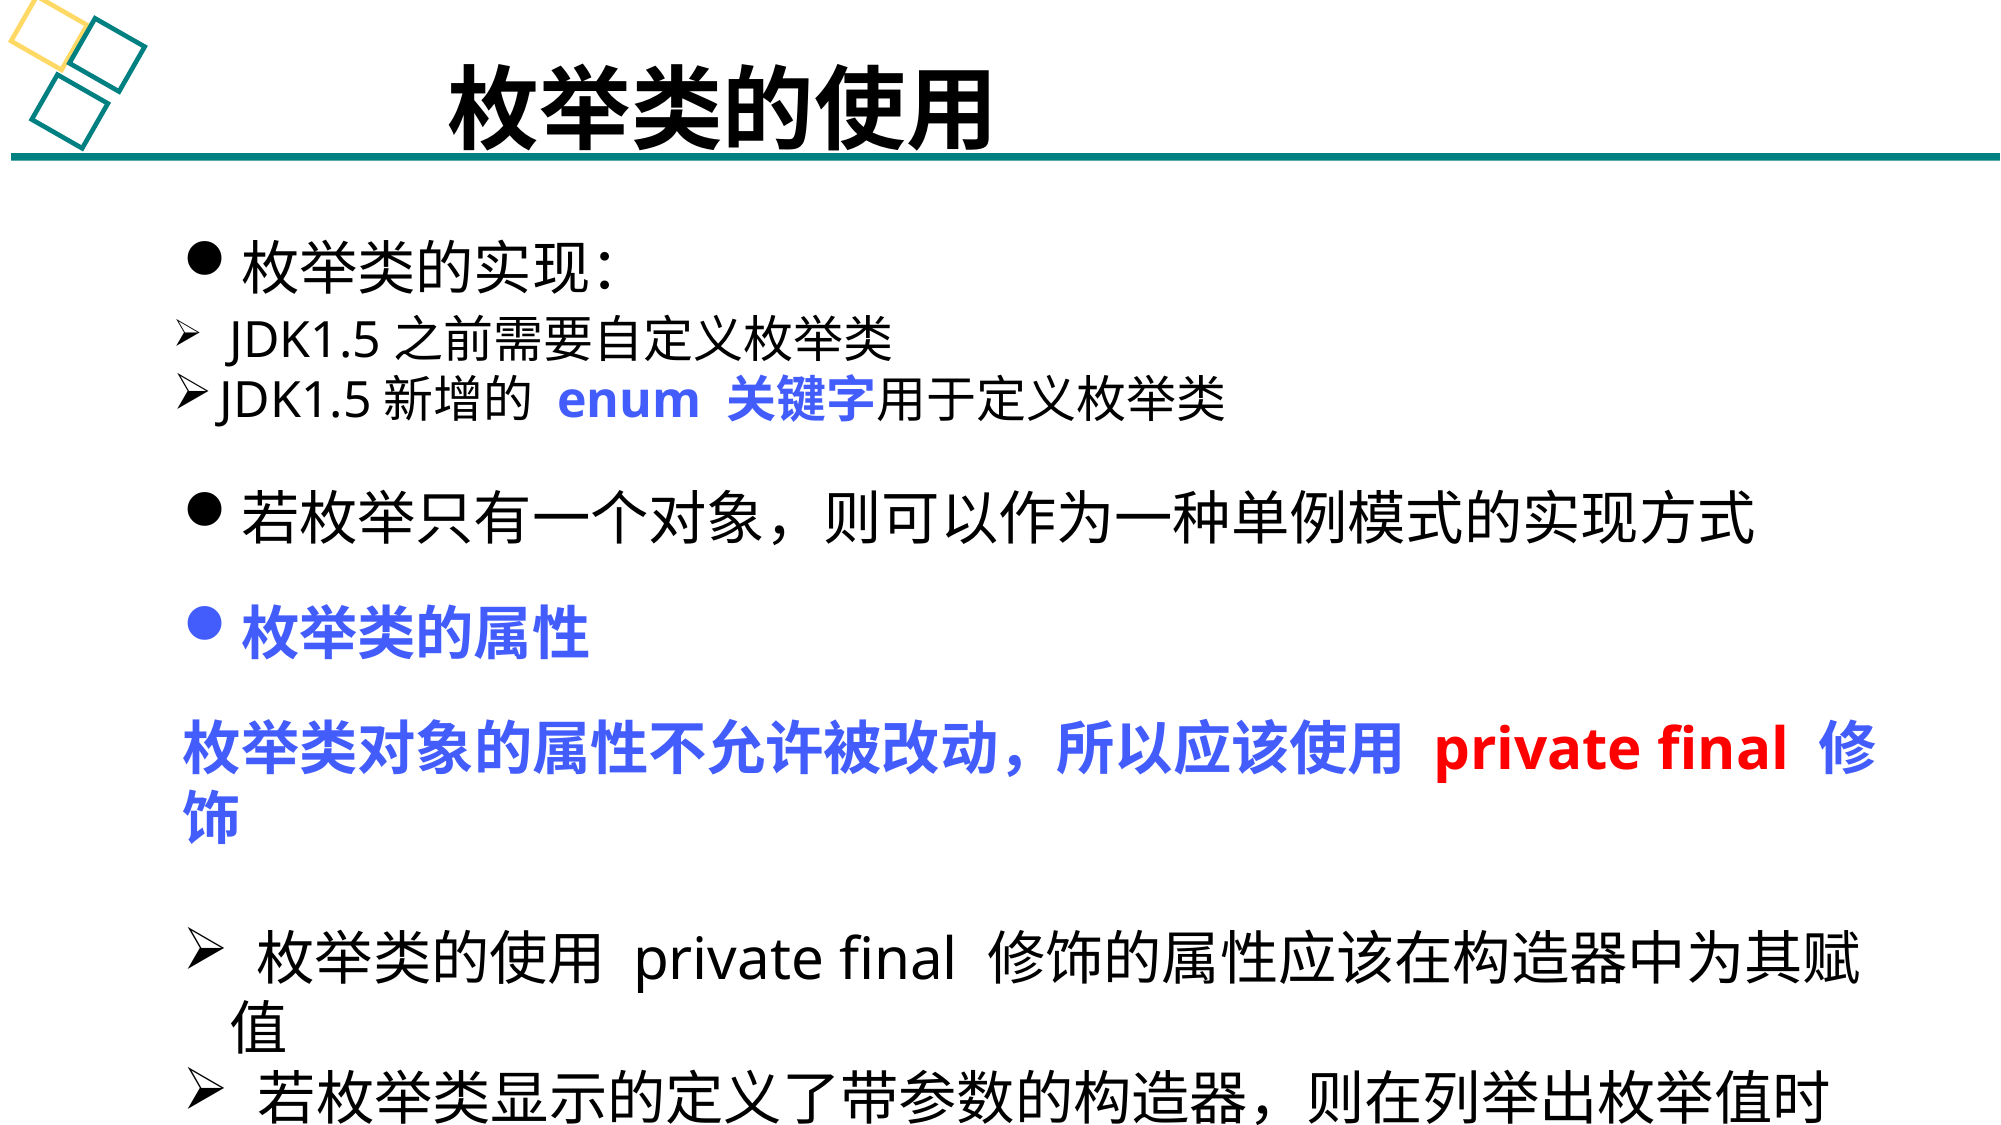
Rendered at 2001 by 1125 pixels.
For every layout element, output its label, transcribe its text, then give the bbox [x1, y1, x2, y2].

text_box 枚举类的使用 [433, 43, 1047, 168]
text_box [1047, 152, 2000, 162]
text_box [30, 73, 110, 150]
text_box JDK1.5之前需要自定义枚举类 JDK1.5新增的 enum 关键字用于定义枚举类 [158, 299, 1269, 480]
text_box [10, 152, 433, 162]
text_box 枚举类的实现： 若枚举只有一个对象，则可以作为一种单例模式的实现方式 枚举类的属性 枚举类对象的属性不允许被改动，所以应该使用 private final 修饰 枚举类的使用 private final 修饰的属性应该在构造器中为其赋值 若枚举类显示的定义了带参数的构造器，则在列举出枚举值时也必须对应传入参数 [168, 223, 1903, 1125]
text_box [9, 0, 89, 72]
text_box [67, 16, 147, 93]
